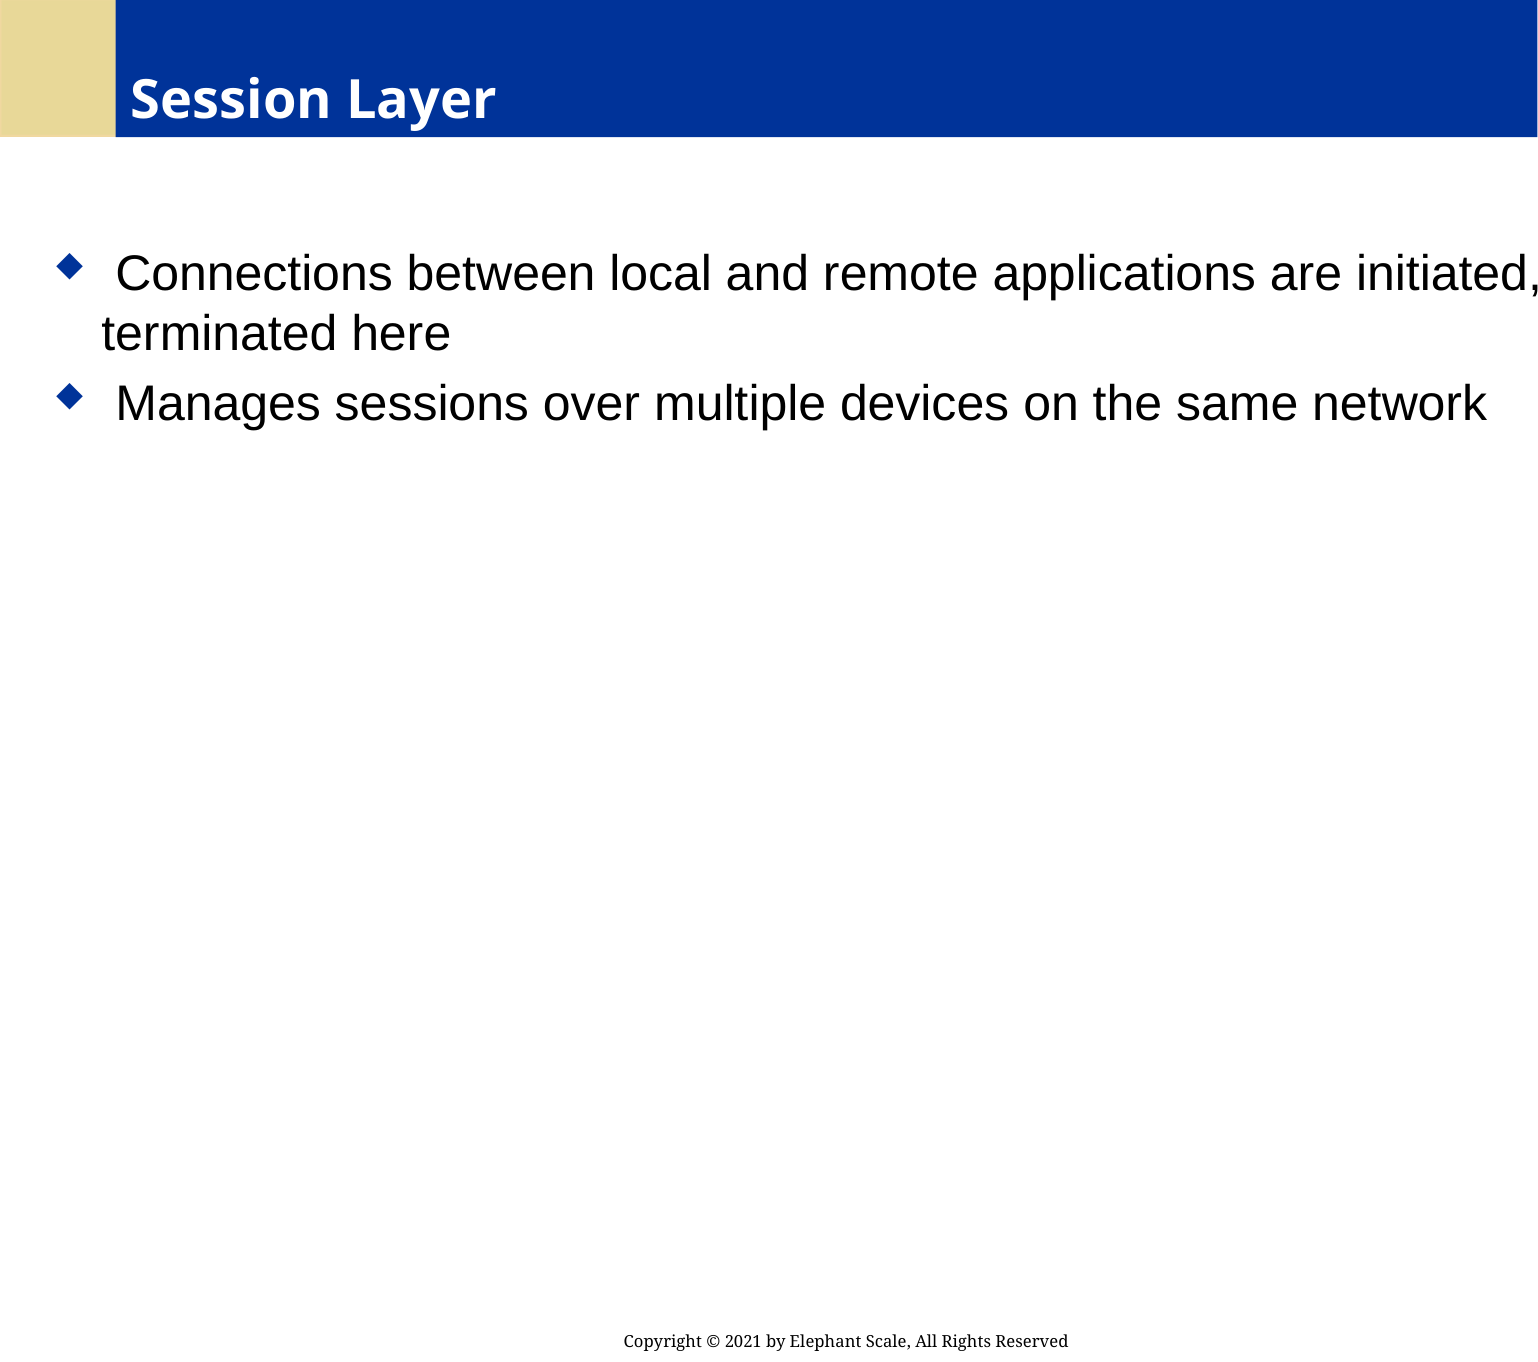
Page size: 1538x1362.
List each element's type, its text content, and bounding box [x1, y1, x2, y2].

title Session Layer [115, 0, 1538, 138]
text_box Copyright © 2021 by Elephant Scale, All Rights Reserved [608, 1322, 1085, 1358]
picture [0, 0, 115, 137]
list Connections between local and remote applications are initiated, managed and terminated here Manages sessions over multiple devices on the same network [38, 162, 1500, 1284]
